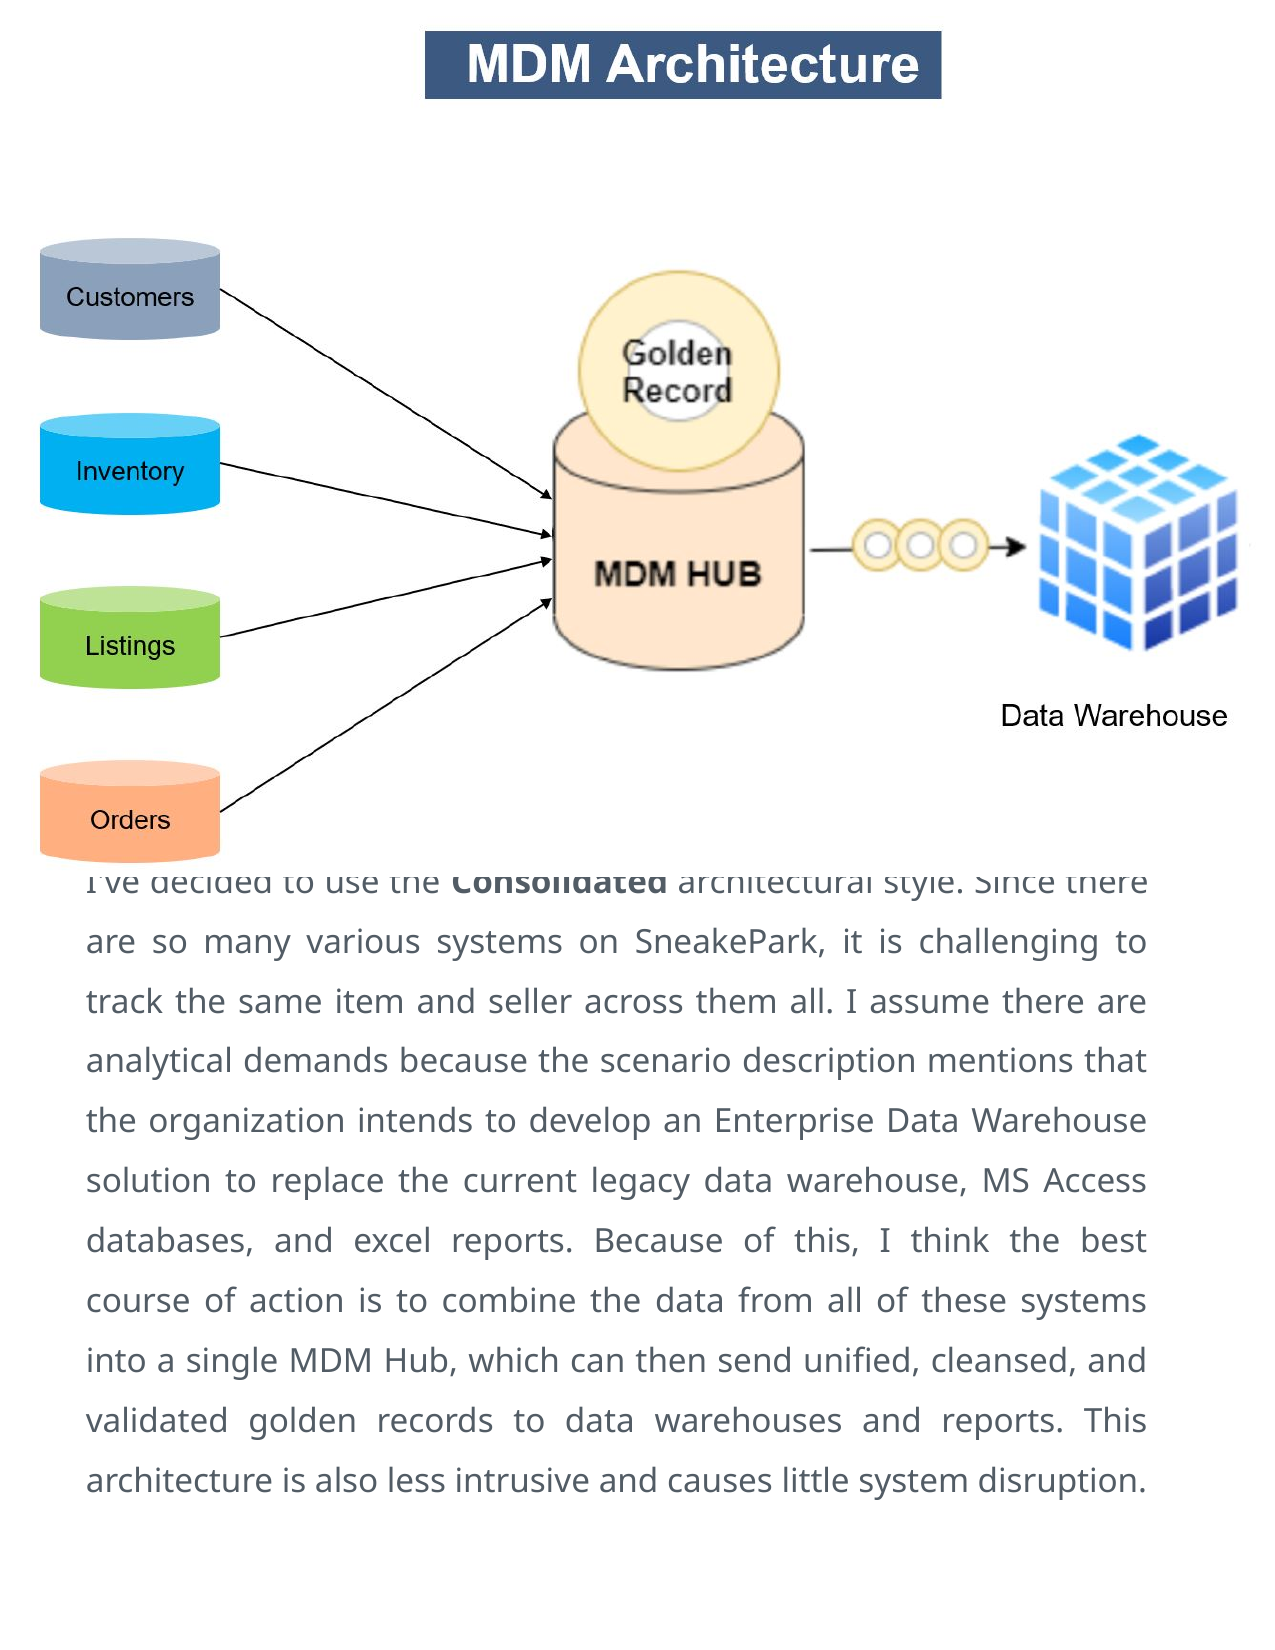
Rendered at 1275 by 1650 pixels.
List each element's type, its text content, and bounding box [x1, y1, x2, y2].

picture [0, 16, 1275, 877]
list I've decided to use the Consolidated architectural style. Since there are so many various systems on SneakePark, it is challenging to track the same item and seller across them all. I assume there are analytical demands because the scenario description mentions that the organization intends to develop an Enterprise Data Warehouse solution to replace the current legacy data warehouse, MS Access databases, and excel reports. Because of this, I think the best course of action is to combine the data from all of these systems into a single MDM Hub, which can then send unified, cleansed, and validated golden records to data warehouses and reports. This architecture is also less intrusive and causes little system disruption. [70, 885, 1205, 1483]
